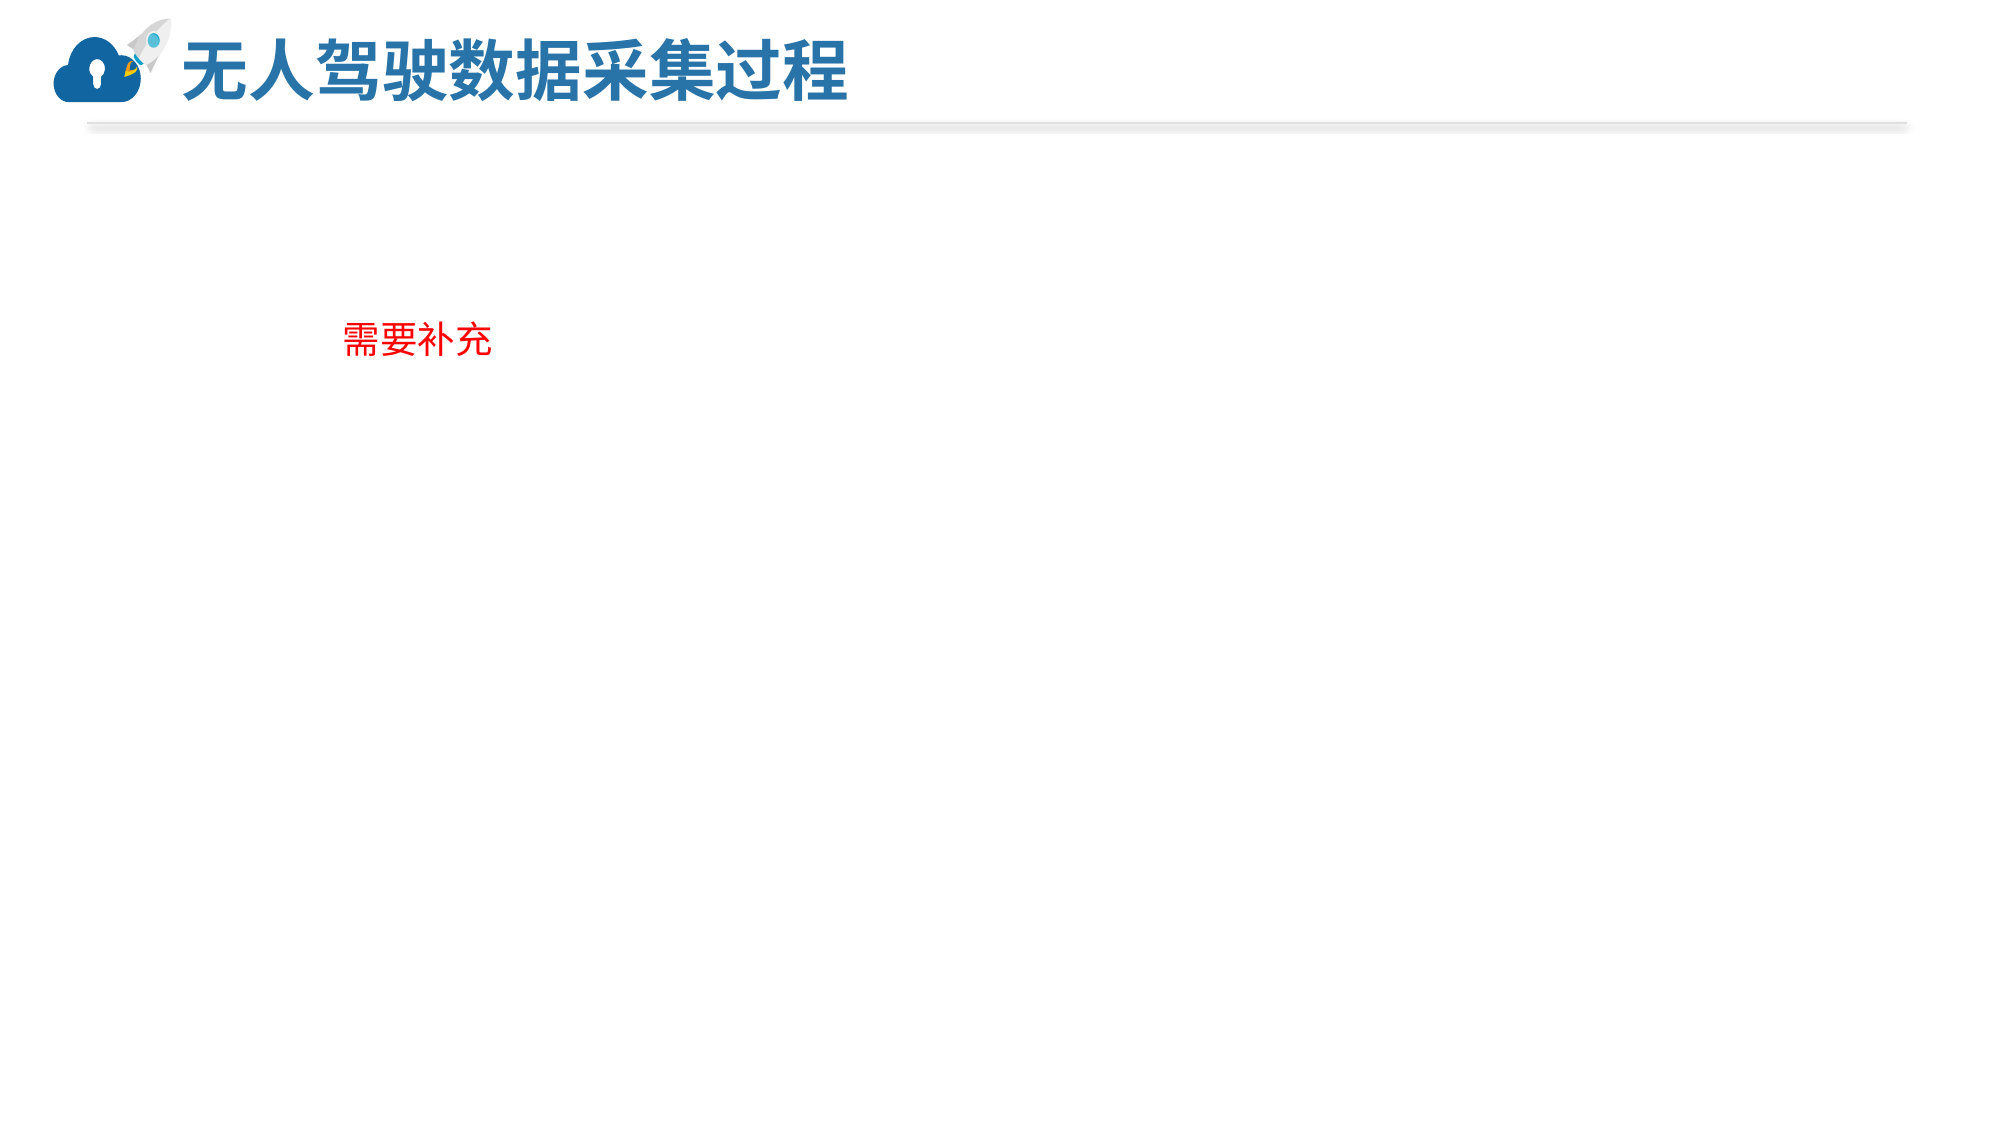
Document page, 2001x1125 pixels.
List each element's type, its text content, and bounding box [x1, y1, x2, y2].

title 无人驾驶数据采集过程 [181, 29, 1516, 108]
picture [113, 7, 182, 91]
text_box 需要补充 [327, 309, 1592, 369]
